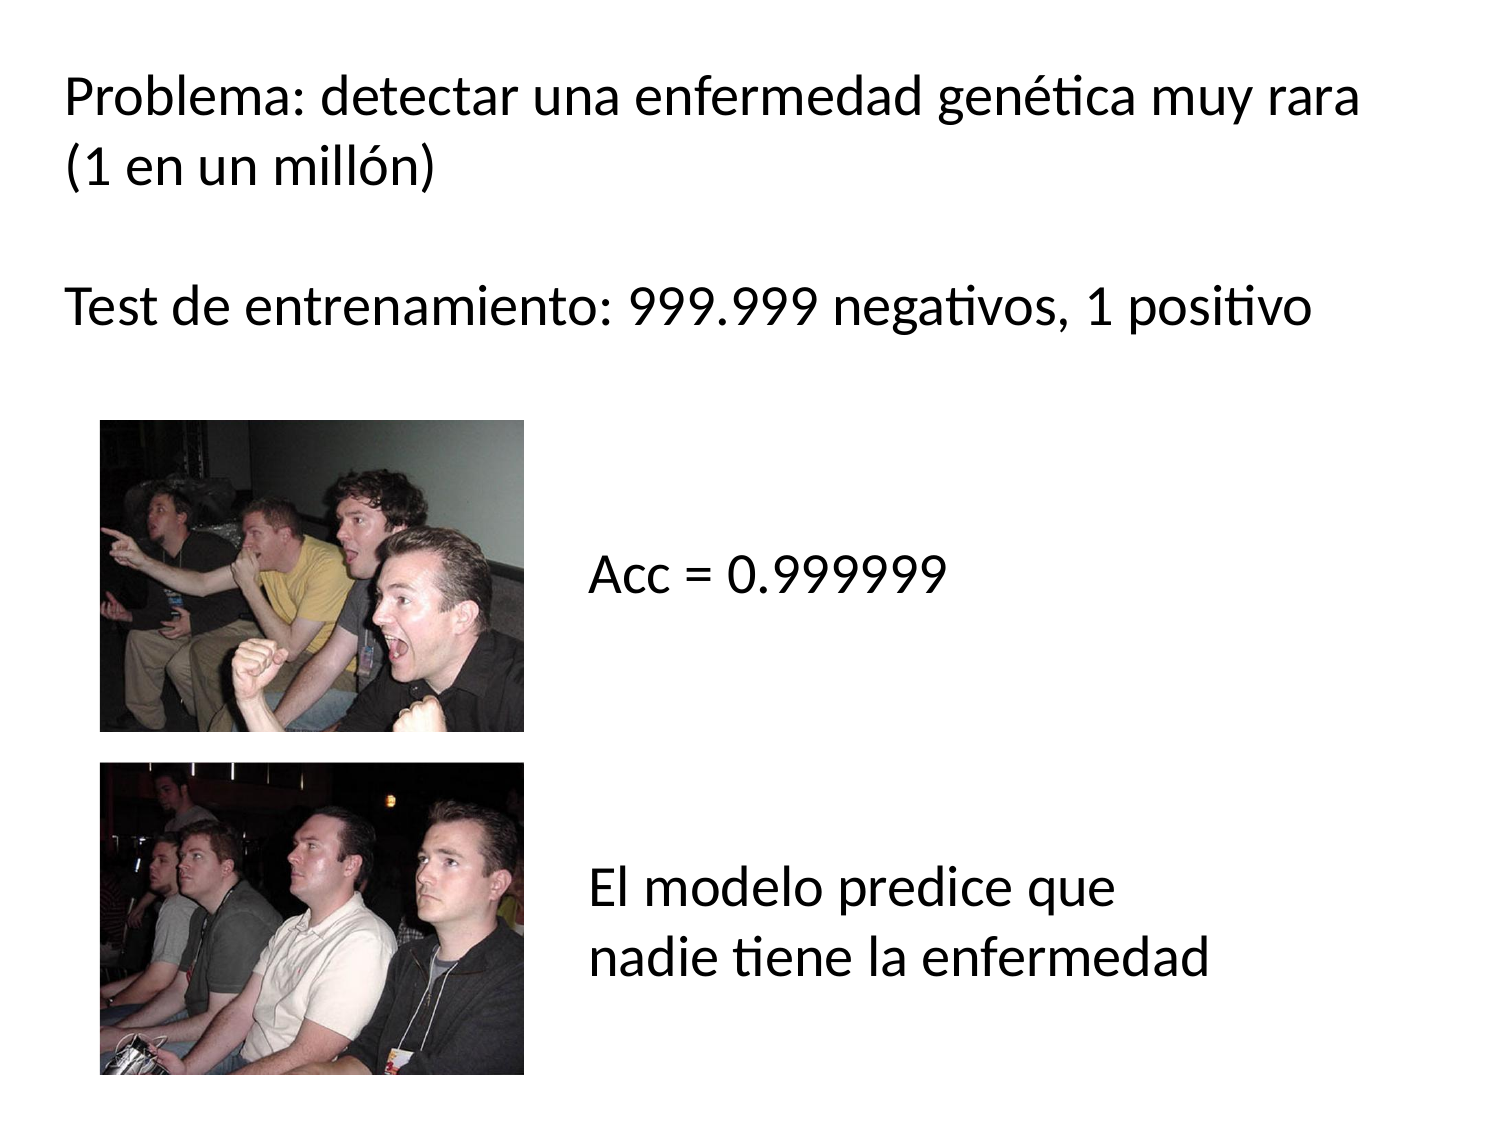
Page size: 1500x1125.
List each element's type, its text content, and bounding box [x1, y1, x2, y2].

text_box Acc = 0.999999 [573, 528, 1263, 683]
picture [99, 762, 525, 1076]
picture [99, 420, 525, 732]
text_box El modelo predice que nadie tiene la enfermedad [573, 840, 1263, 1066]
text_box Problema: detectar una enfermedad genética muy rara (1 en un millón) Test de entrenamiento: 999.999 negativos, 1 positivo [50, 49, 1425, 485]
